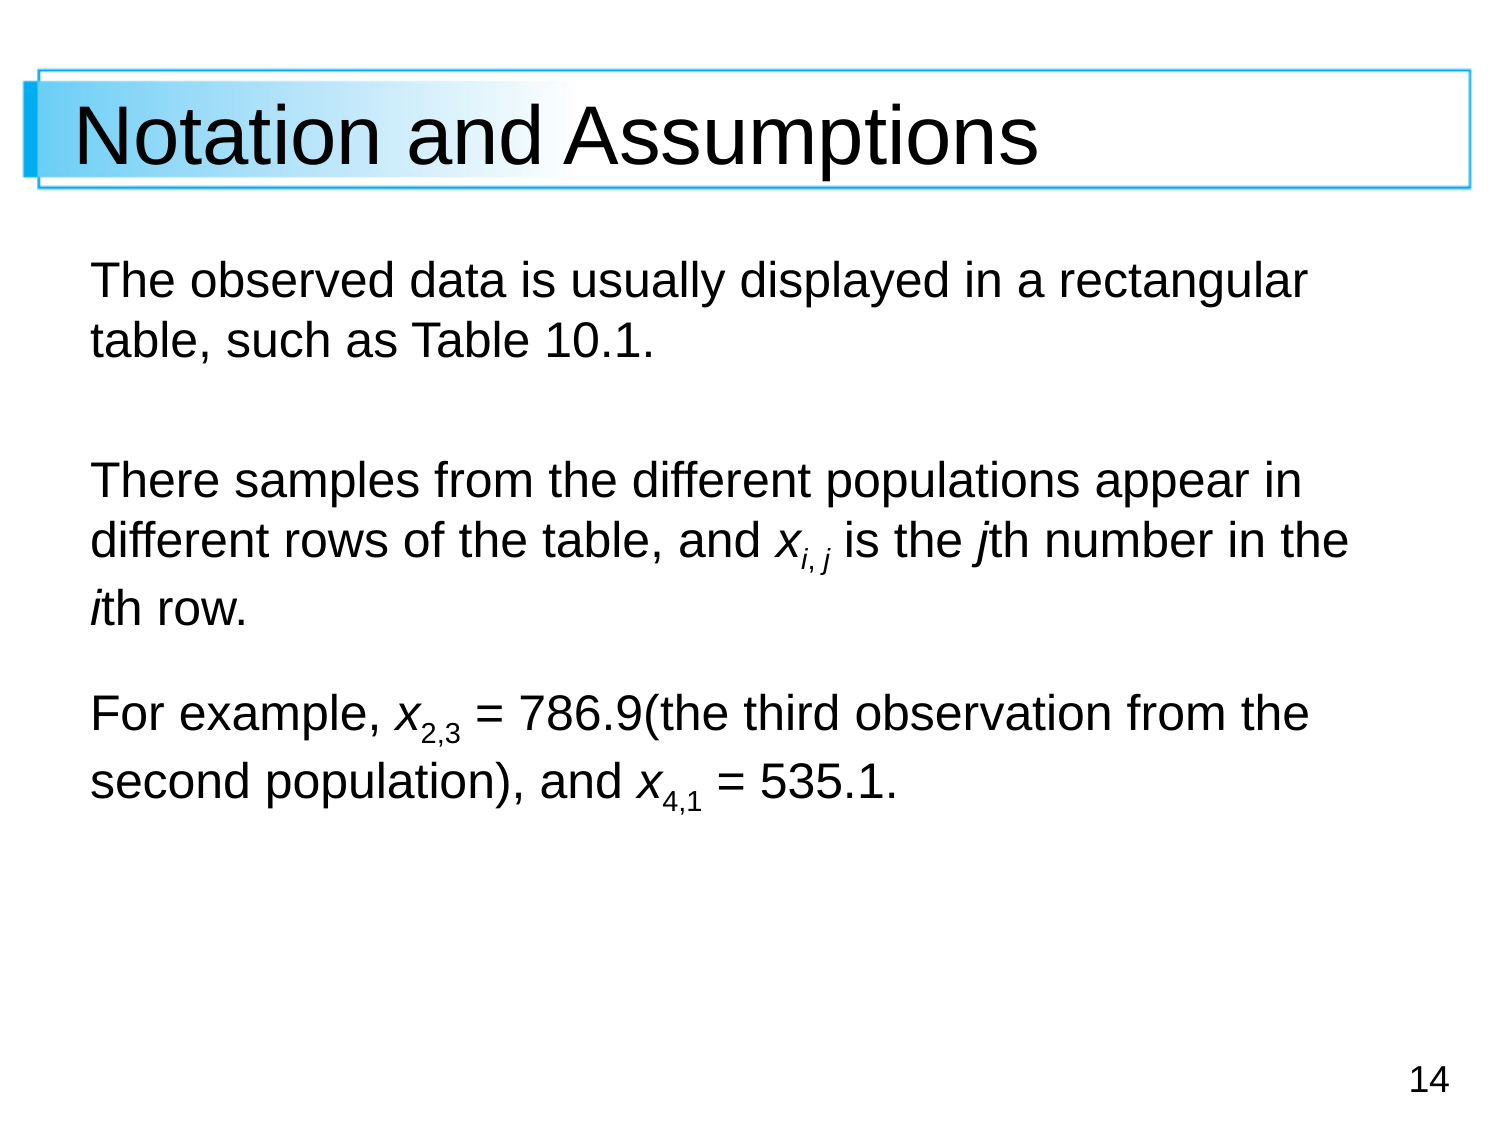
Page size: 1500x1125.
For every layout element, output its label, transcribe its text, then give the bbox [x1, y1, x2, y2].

picture [1409, 62, 1476, 200]
list The observed data is usually displayed in a rectangular table, such as Table 10.1. There samples from the different populations appear in different rows of the table, and xi, j is the jth number in the ith row. For example, x2,3 = 786.9(the third observation from the second population), and x4,1 = 535.1. [75, 239, 1425, 1103]
picture [14, 62, 58, 200]
title Notation and Assumptions [58, 37, 1409, 225]
